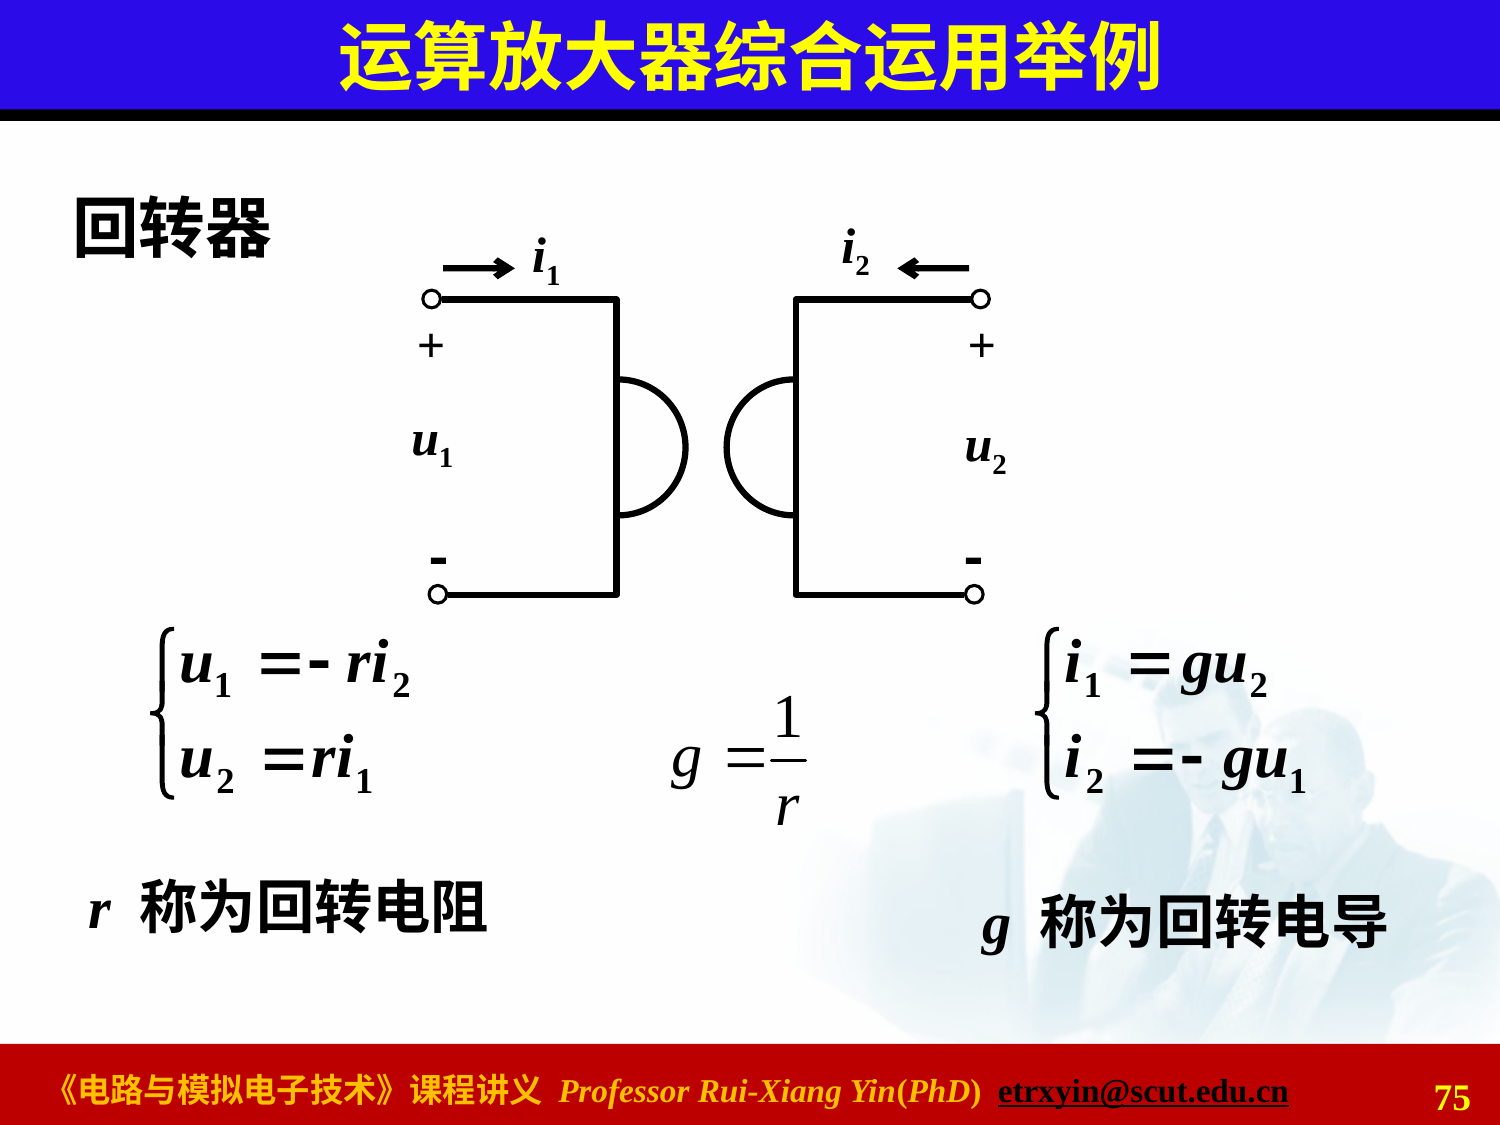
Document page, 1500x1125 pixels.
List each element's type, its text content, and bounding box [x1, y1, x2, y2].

text_box g 称为回转电导 [952, 877, 1500, 963]
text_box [394, 209, 1024, 604]
text_box 回转器 [57, 178, 288, 274]
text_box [1021, 615, 1325, 814]
text_box r 称为回转电阻 [73, 863, 668, 949]
picture [0, 121, 1500, 1043]
title 运算放大器综合运用举例 [0, 0, 1500, 110]
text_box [659, 677, 822, 839]
slide_number 75 [1344, 1065, 1486, 1113]
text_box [136, 615, 430, 814]
